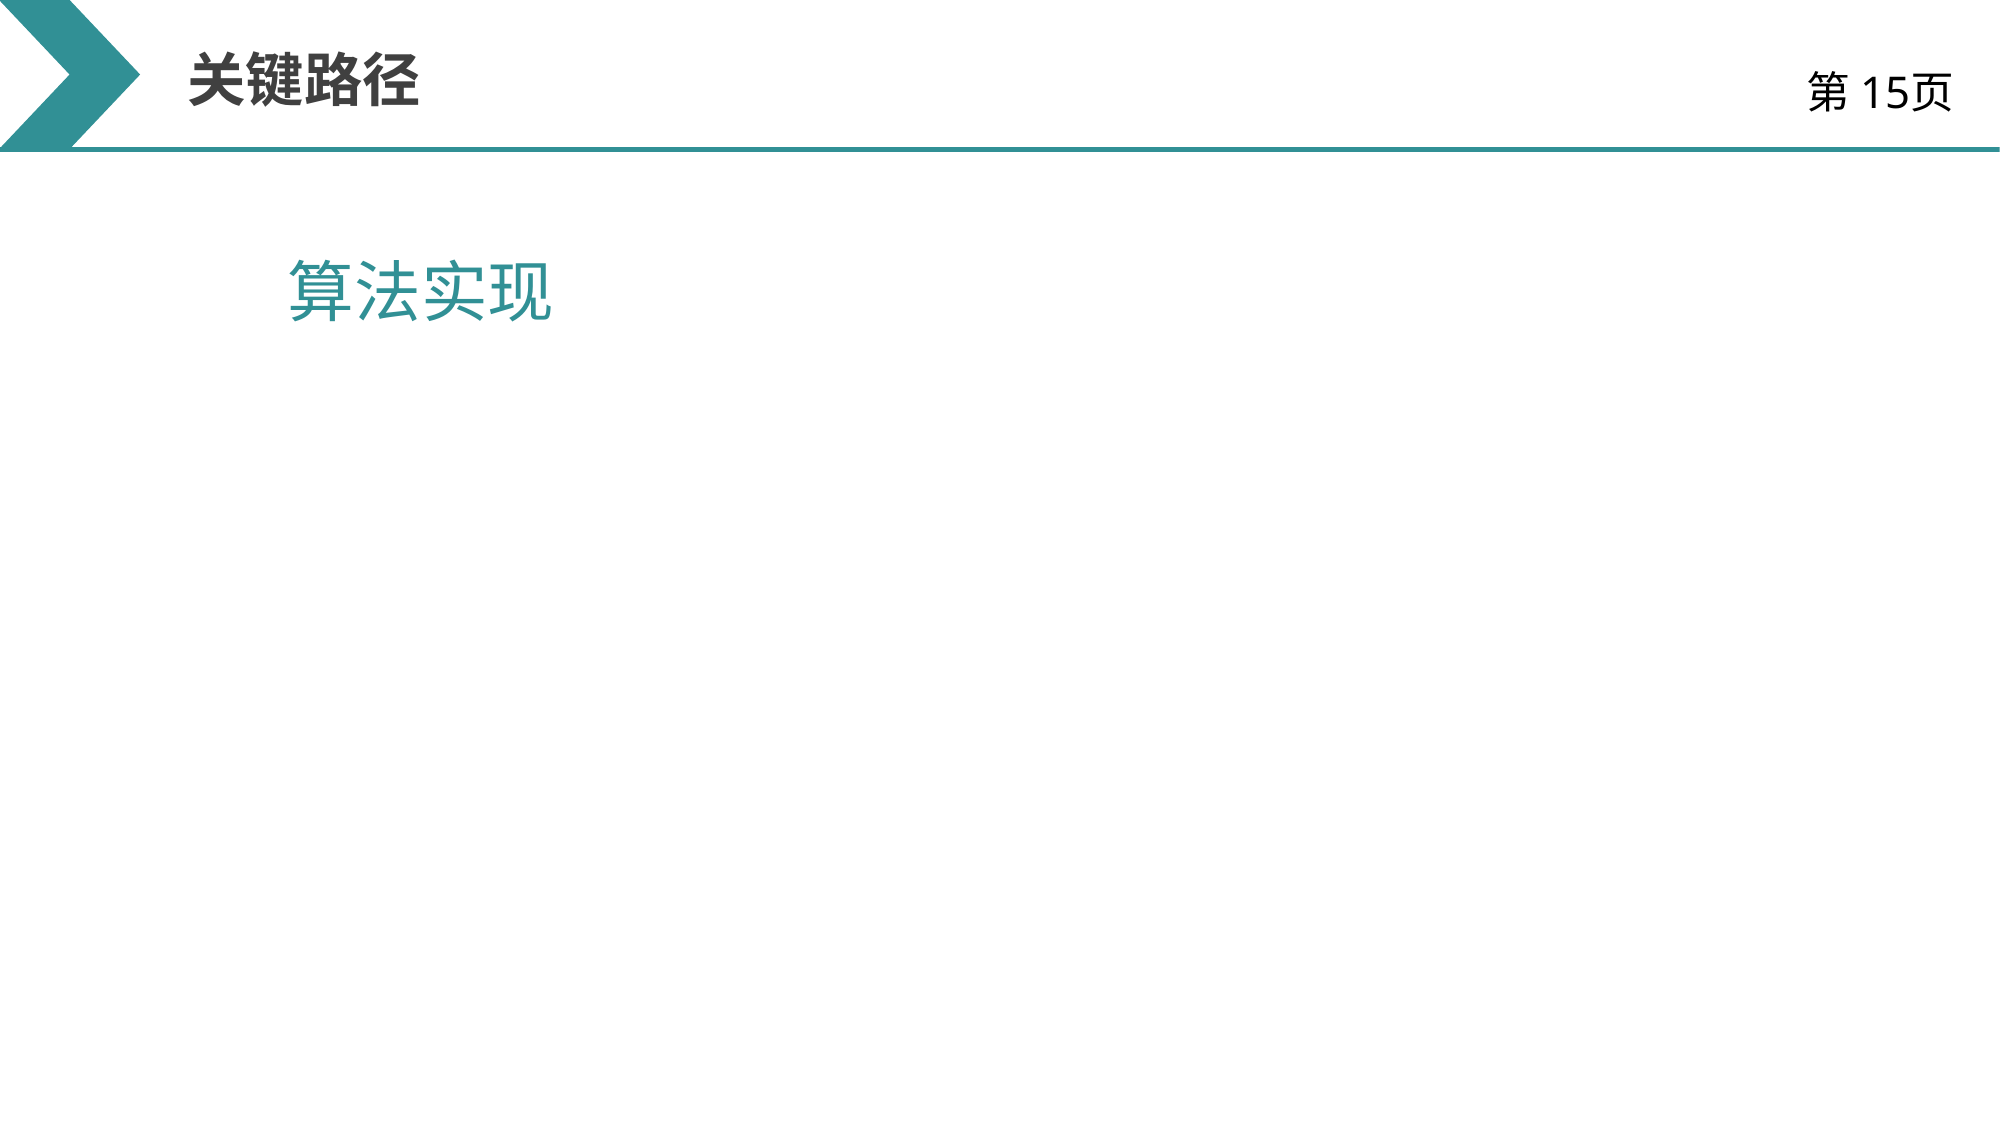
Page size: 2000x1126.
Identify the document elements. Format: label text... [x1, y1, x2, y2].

text_box 关键路径 [173, 35, 823, 121]
text_box [0, 0, 142, 148]
text_box 算法实现 [287, 225, 823, 330]
